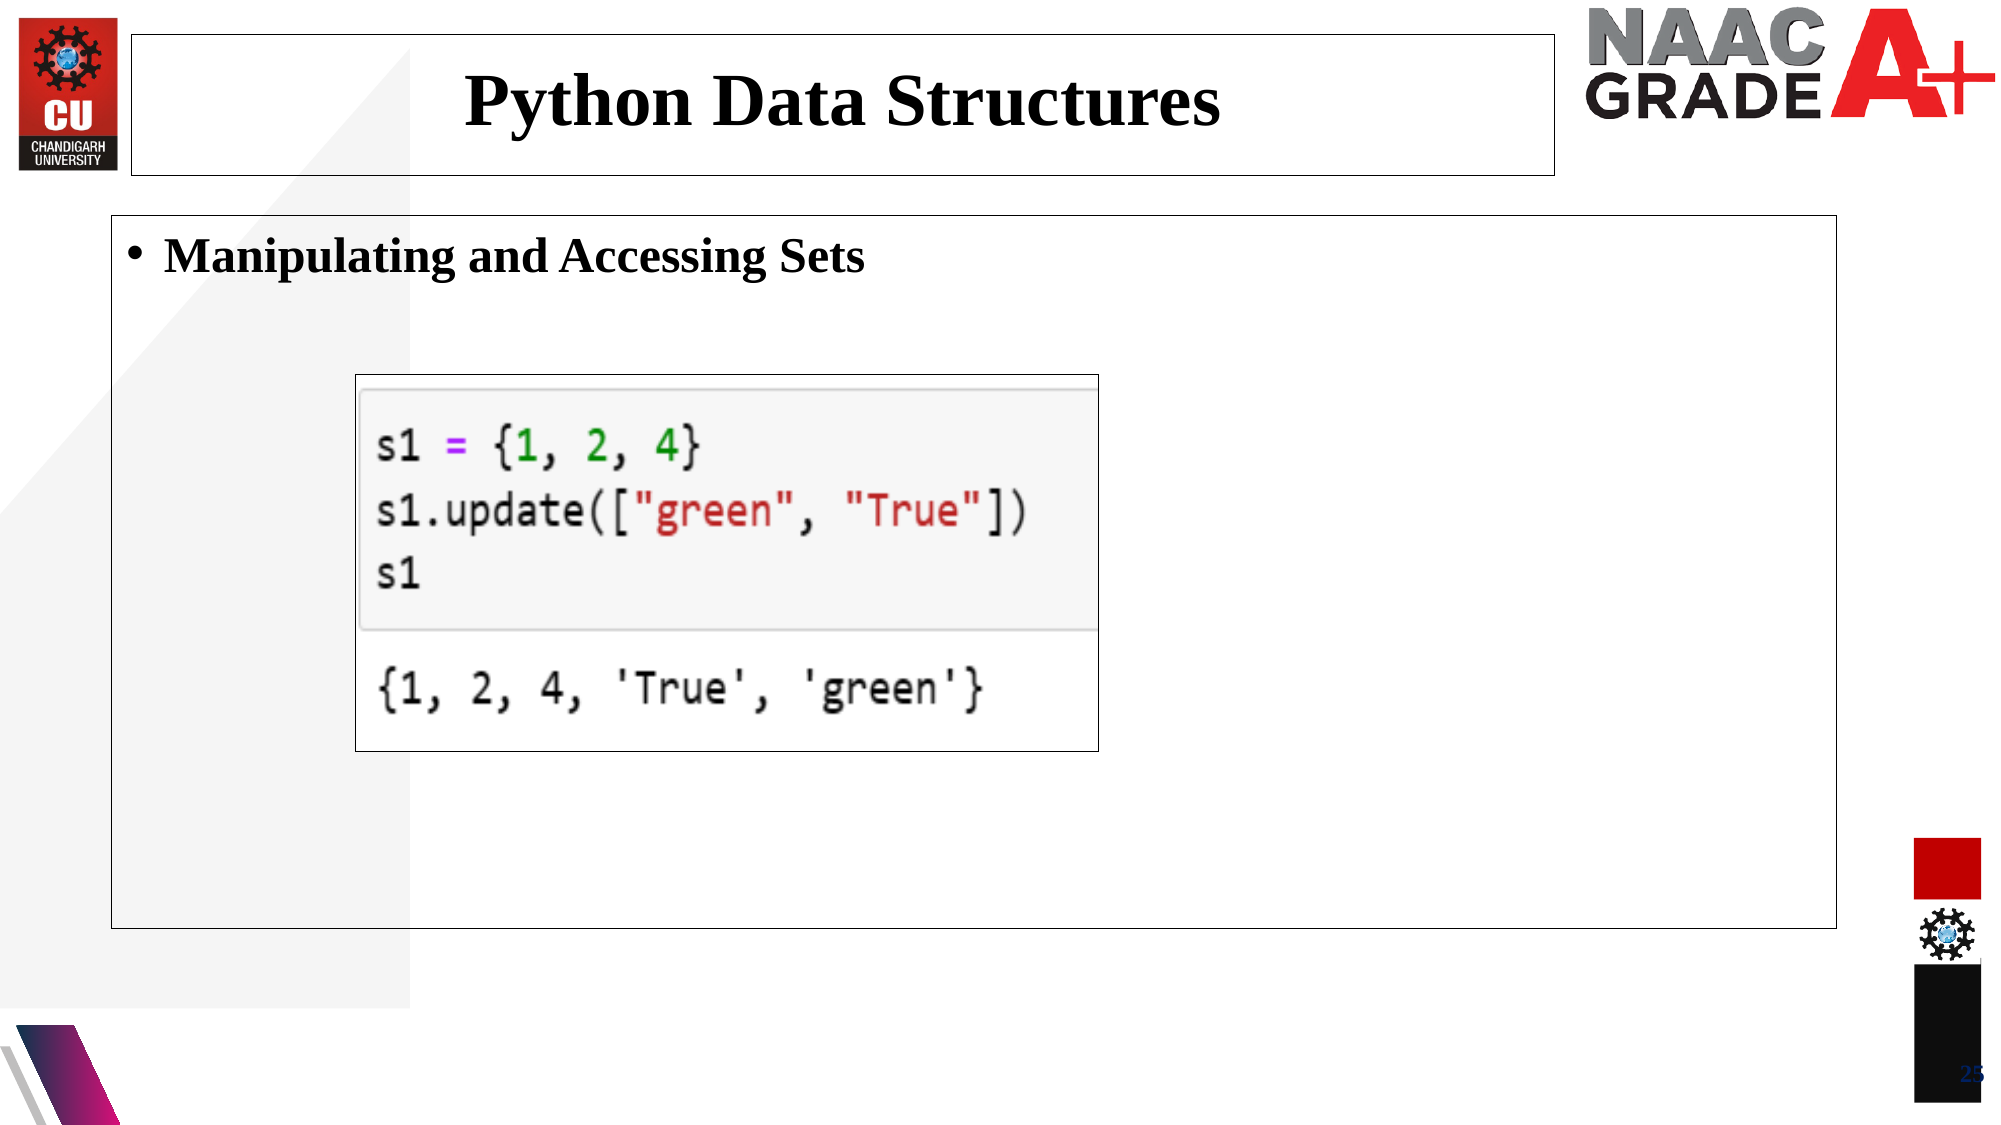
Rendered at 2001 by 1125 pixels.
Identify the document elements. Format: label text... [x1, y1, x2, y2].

list Manipulating and Accessing Sets [111, 215, 1837, 929]
picture [1585, 6, 1998, 119]
slide_number 25 [1550, 1042, 2000, 1103]
picture [355, 374, 1099, 752]
picture [18, 17, 118, 171]
title Python Data Structures [131, 34, 1555, 176]
